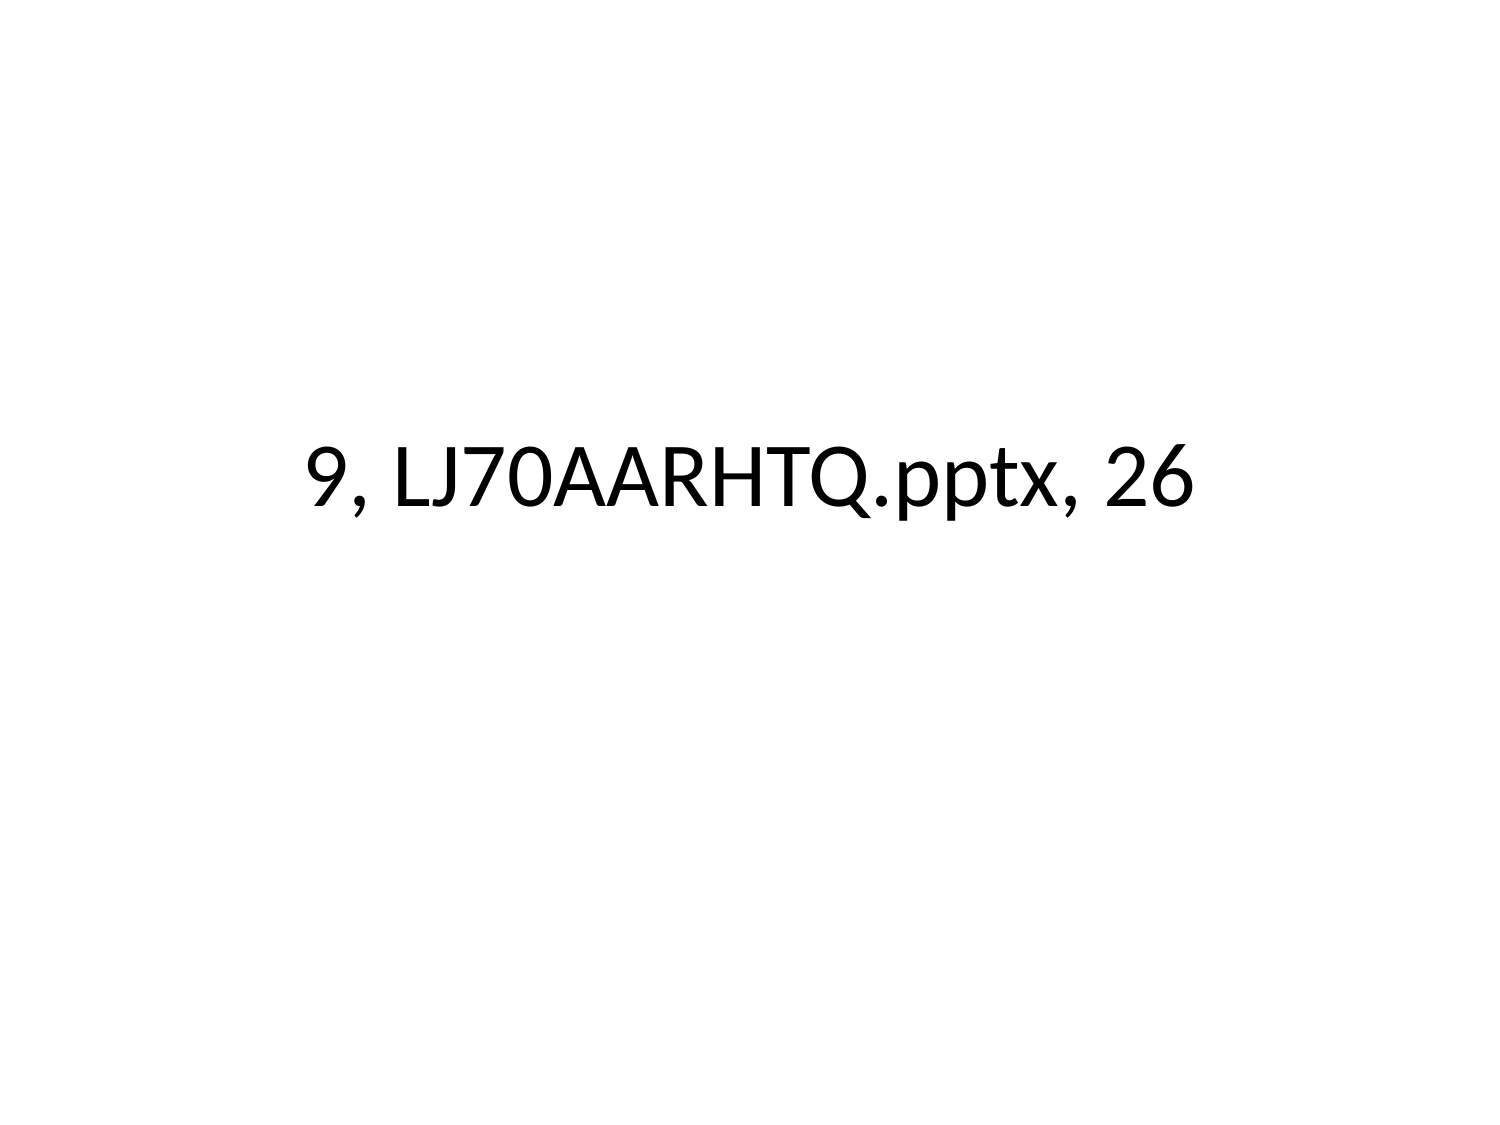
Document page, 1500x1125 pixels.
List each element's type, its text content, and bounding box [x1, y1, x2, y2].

title 9, LJ70AARHTQ.pptx, 26 [112, 349, 1388, 591]
